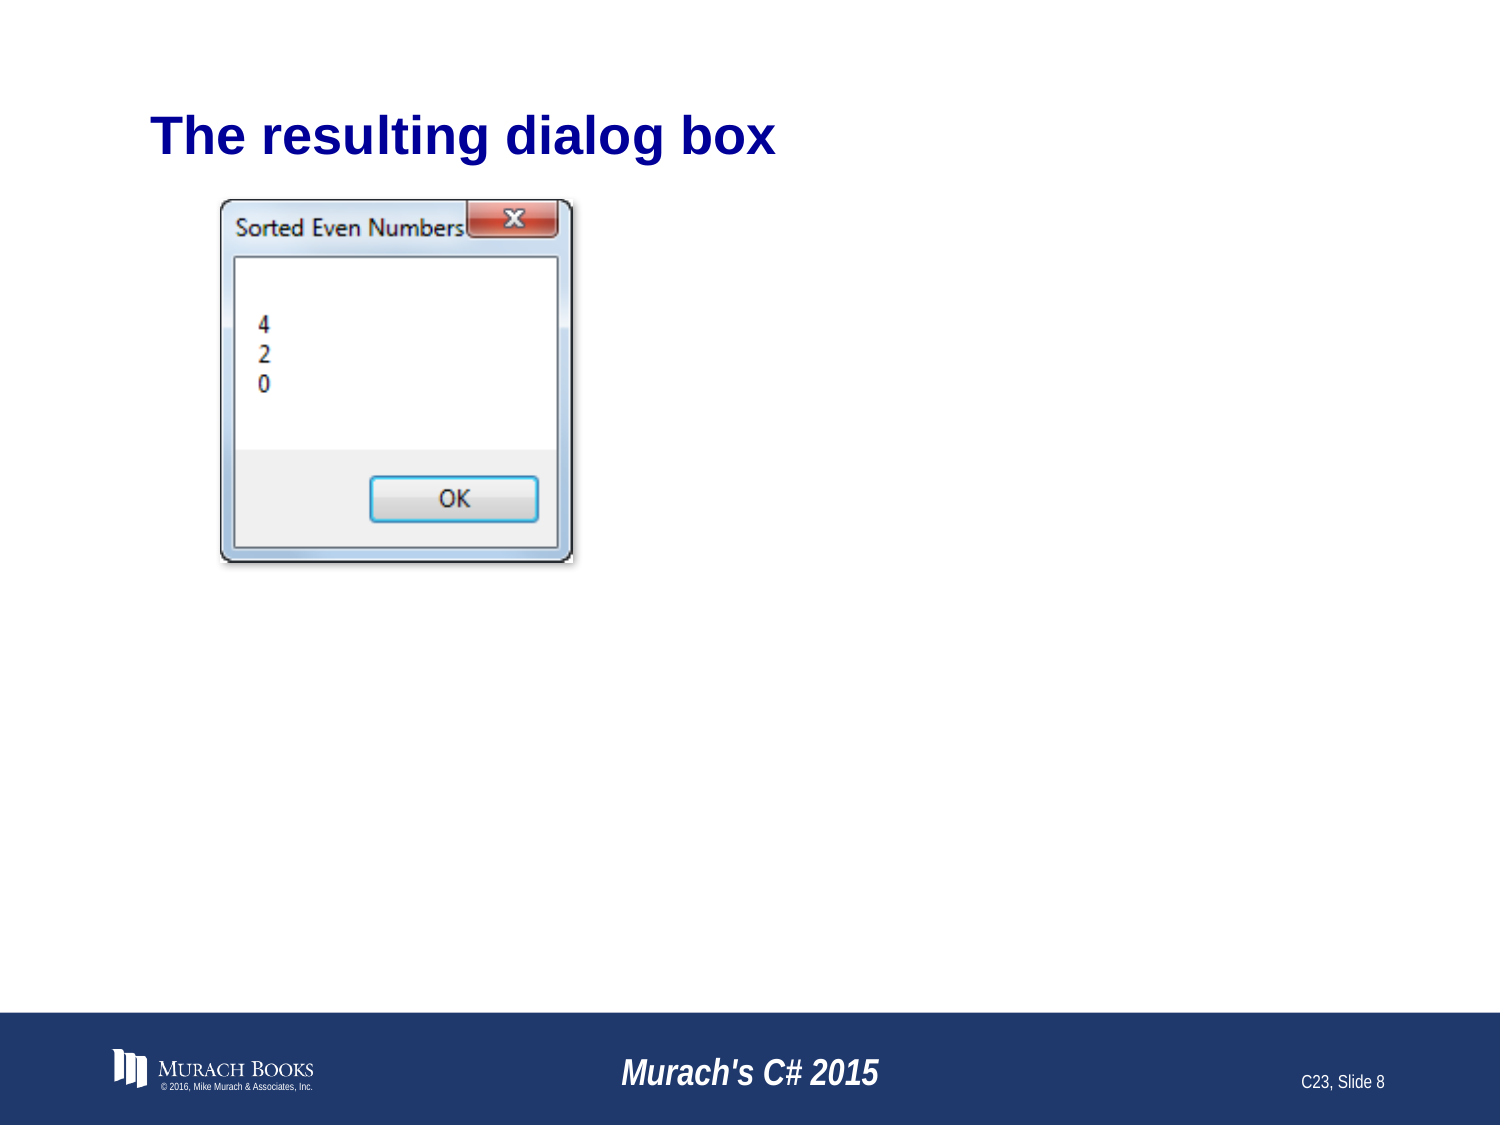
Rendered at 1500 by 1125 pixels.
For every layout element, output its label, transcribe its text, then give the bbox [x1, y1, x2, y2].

picture [219, 199, 573, 563]
title The resulting dialog box [150, 99, 1350, 166]
slide_number C23, Slide 8 [1087, 1025, 1400, 1100]
slide_number Murach's C# 2015 [463, 1025, 1050, 1100]
footer © 2016, Mike Murach & Associates, Inc. [12, 1025, 463, 1100]
